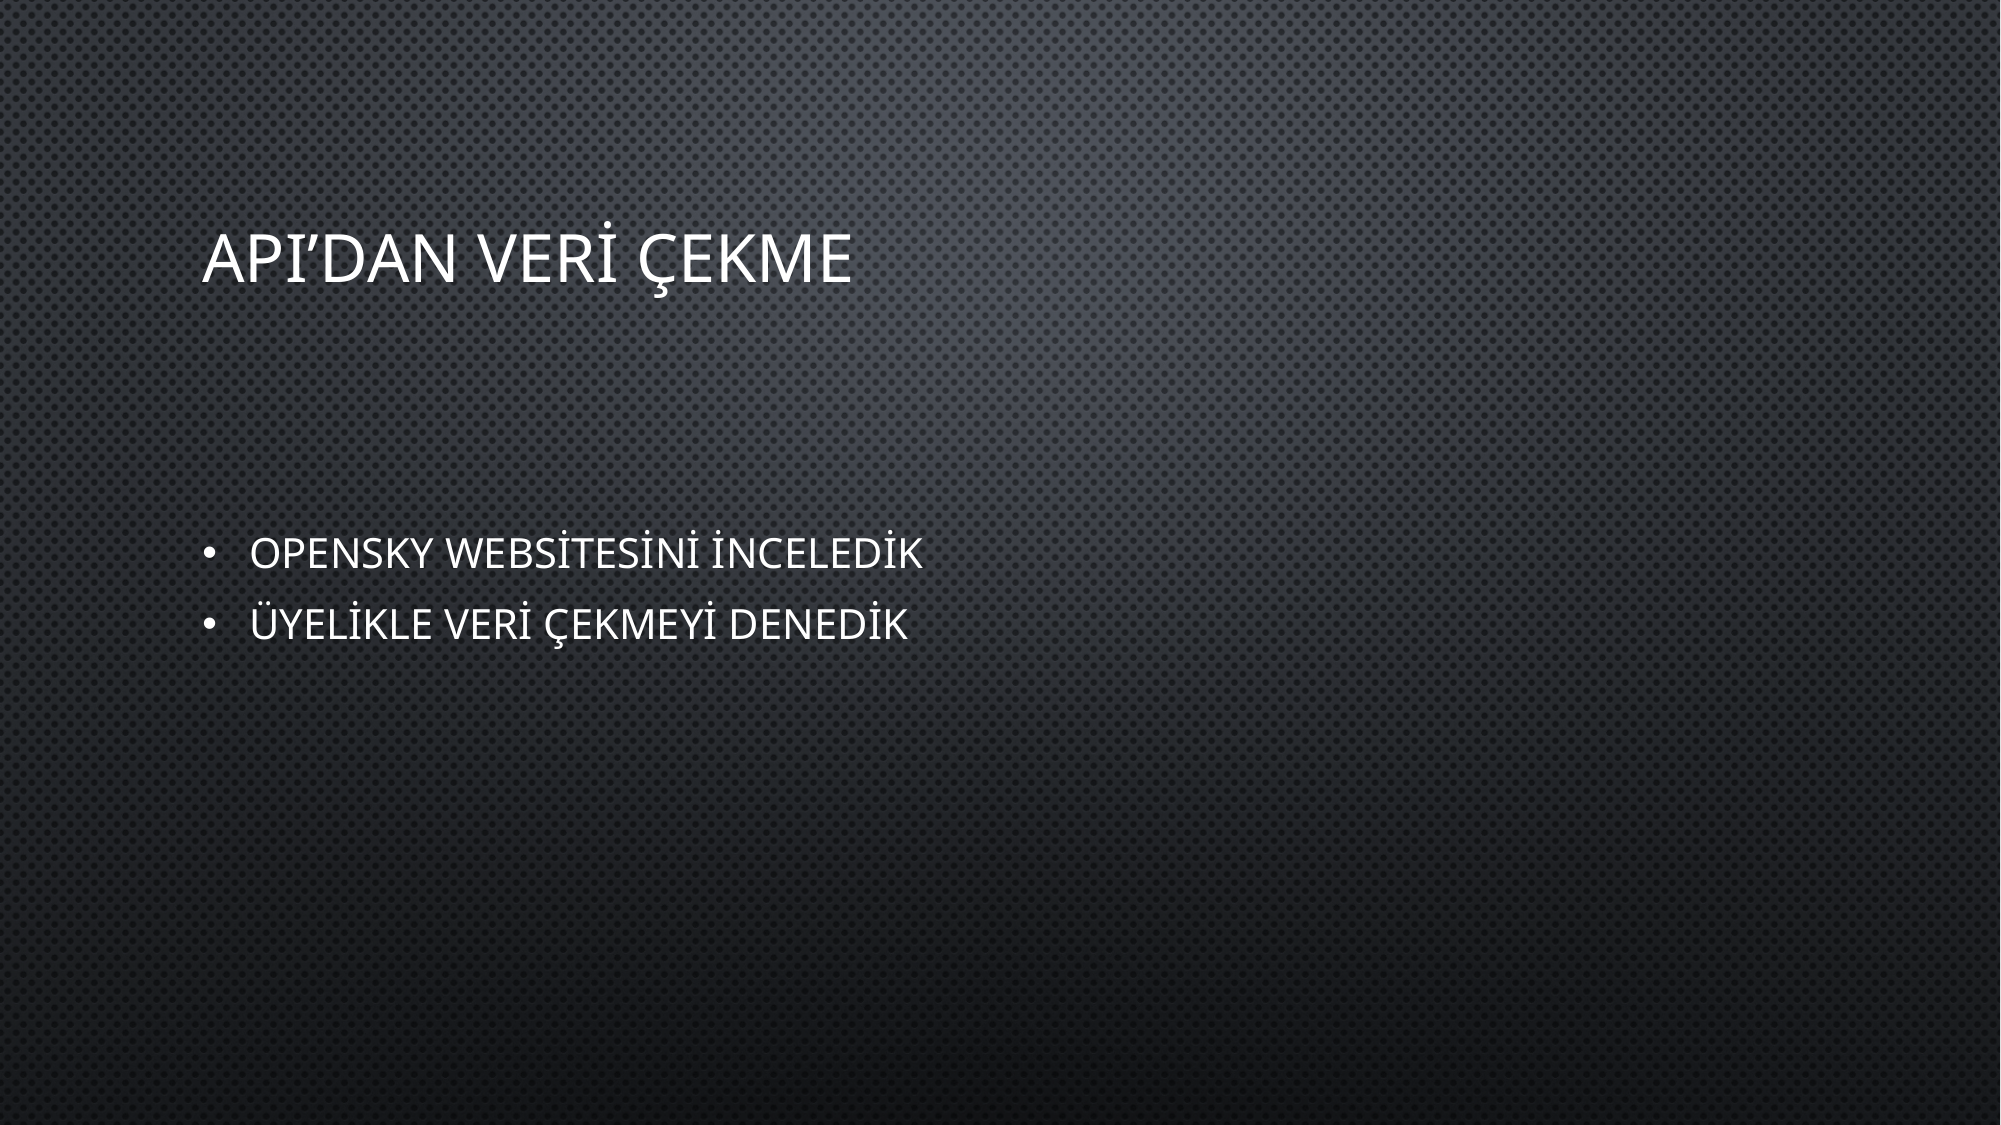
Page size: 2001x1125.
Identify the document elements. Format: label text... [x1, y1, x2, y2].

list OPENSKY WEBSİTESİNİ İNCELEDİK ÜYELİKLE VERİ ÇEKMEYİ DENEDİK [187, 437, 1813, 950]
title API’DAN VERİ ÇEKME [187, 99, 1813, 413]
